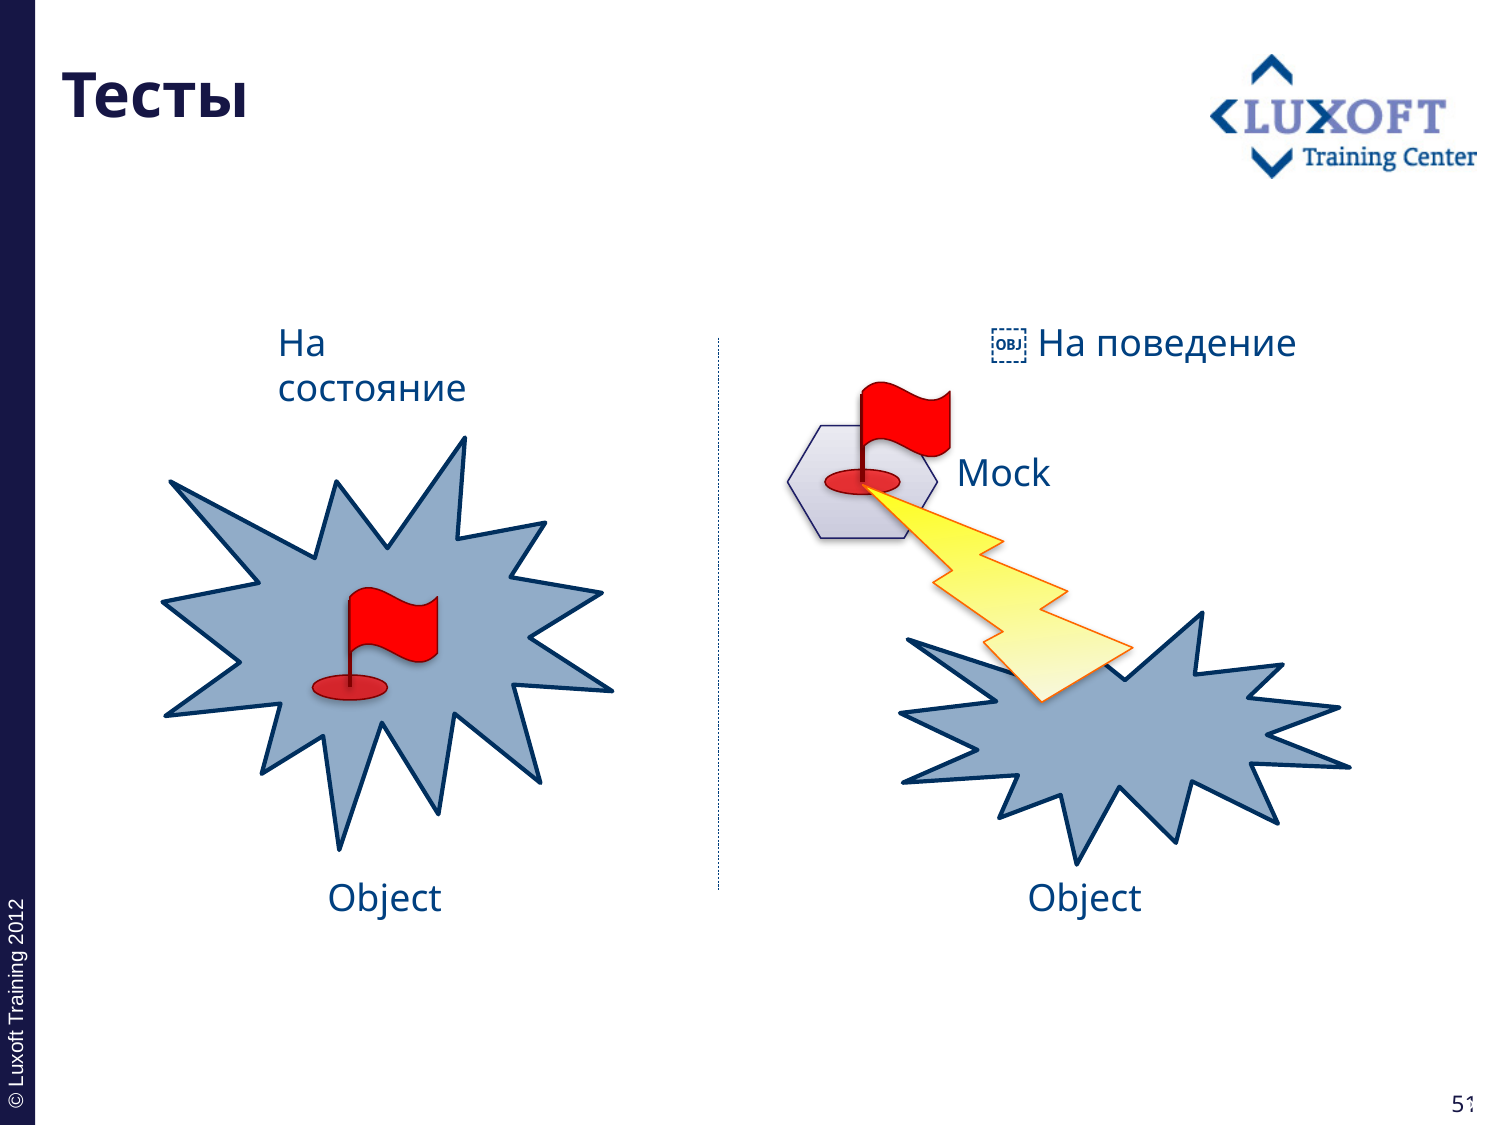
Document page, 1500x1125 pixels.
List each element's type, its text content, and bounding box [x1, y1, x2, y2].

title Тесты [46, 20, 1397, 165]
text_box Mock [868, 425, 1139, 510]
text_box На состояние [262, 295, 532, 424]
text_box [887, 510, 1134, 703]
text_box [160, 435, 615, 849]
text_box [786, 427, 906, 539]
text_box Object [949, 849, 1220, 934]
text_box Object [249, 849, 520, 934]
text_box [897, 610, 1352, 849]
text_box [824, 381, 951, 495]
text_box ￼ На поведение [974, 295, 1350, 379]
picture [1210, 54, 1477, 179]
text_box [312, 587, 438, 701]
